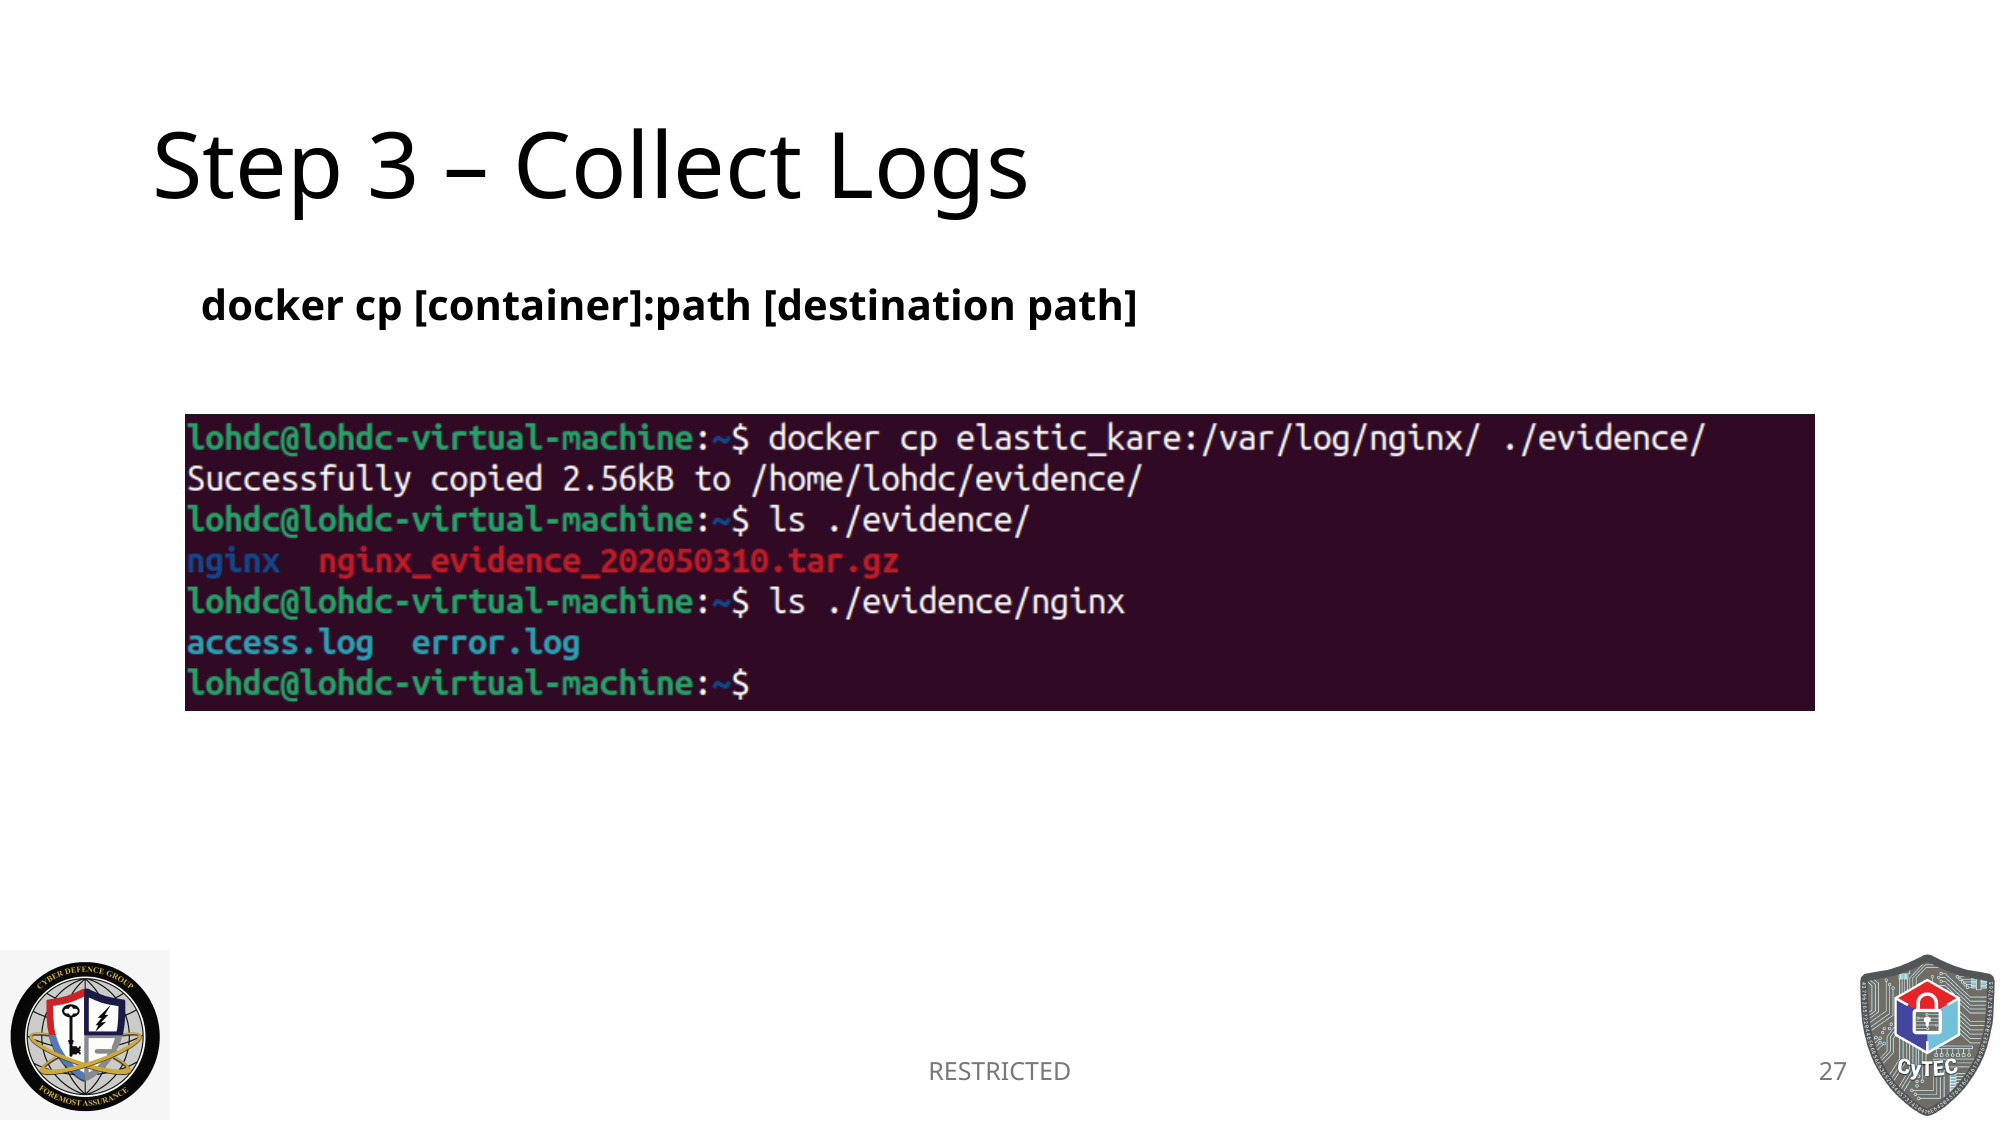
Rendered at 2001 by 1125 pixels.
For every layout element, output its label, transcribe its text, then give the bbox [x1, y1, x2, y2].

picture [0, 950, 170, 1120]
list docker cp [container]:path [destination path] [185, 277, 1233, 407]
slide_number 27 [1412, 1042, 1863, 1103]
picture [1851, 951, 2000, 1120]
title Step 3 – Collect Logs [137, 59, 1863, 278]
footer RESTRICTED [662, 1042, 1338, 1103]
picture [185, 414, 1815, 711]
